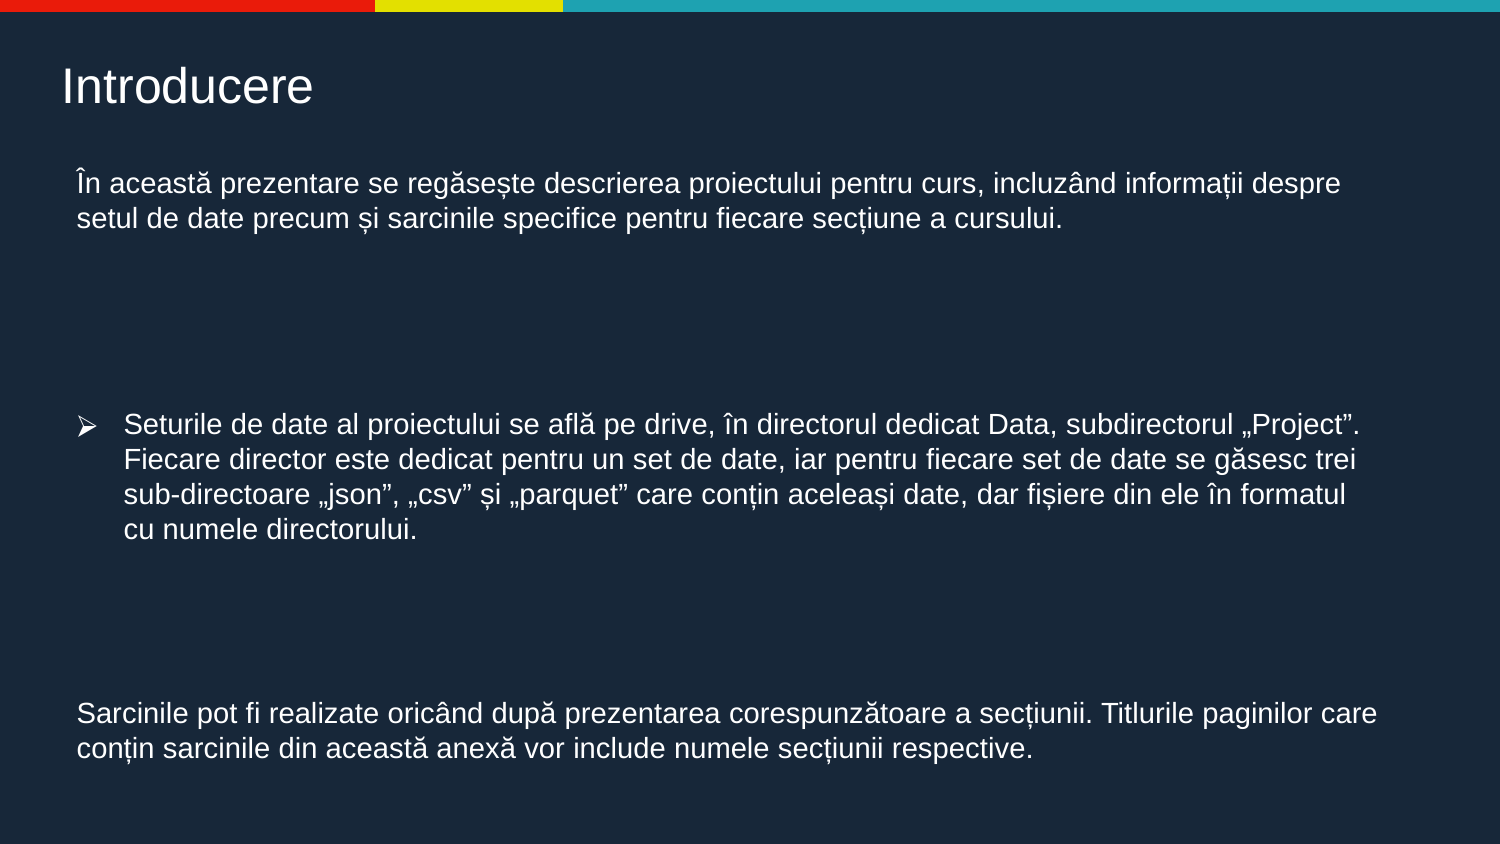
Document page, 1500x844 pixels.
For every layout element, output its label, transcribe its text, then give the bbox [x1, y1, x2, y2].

text_box Sarcinile pot fi realizate oricând după prezentarea corespunzătoare a secțiunii. Titlurile paginilor care conțin sarcinile din această anexă vor include numele secțiunii respective. [61, 687, 1399, 773]
text_box Seturile de date al proiectului se află pe drive, în directorul dedicat Data, subdirectorul „Project”. Fiecare director este dedicat pentru un set de date, iar pentru fiecare set de date se găsesc trei sub-directoare „json”, „csv” și „parquet” care conțin aceleași date, dar fișiere din ele în formatul cu numele directorului. [61, 398, 1399, 553]
title Introducere [61, 62, 1438, 203]
text_box În această prezentare se regăsește descrierea proiectului pentru curs, incluzând informații despre setul de date precum și sarcinile specifice pentru fiecare secțiune a cursului. [61, 156, 1399, 242]
